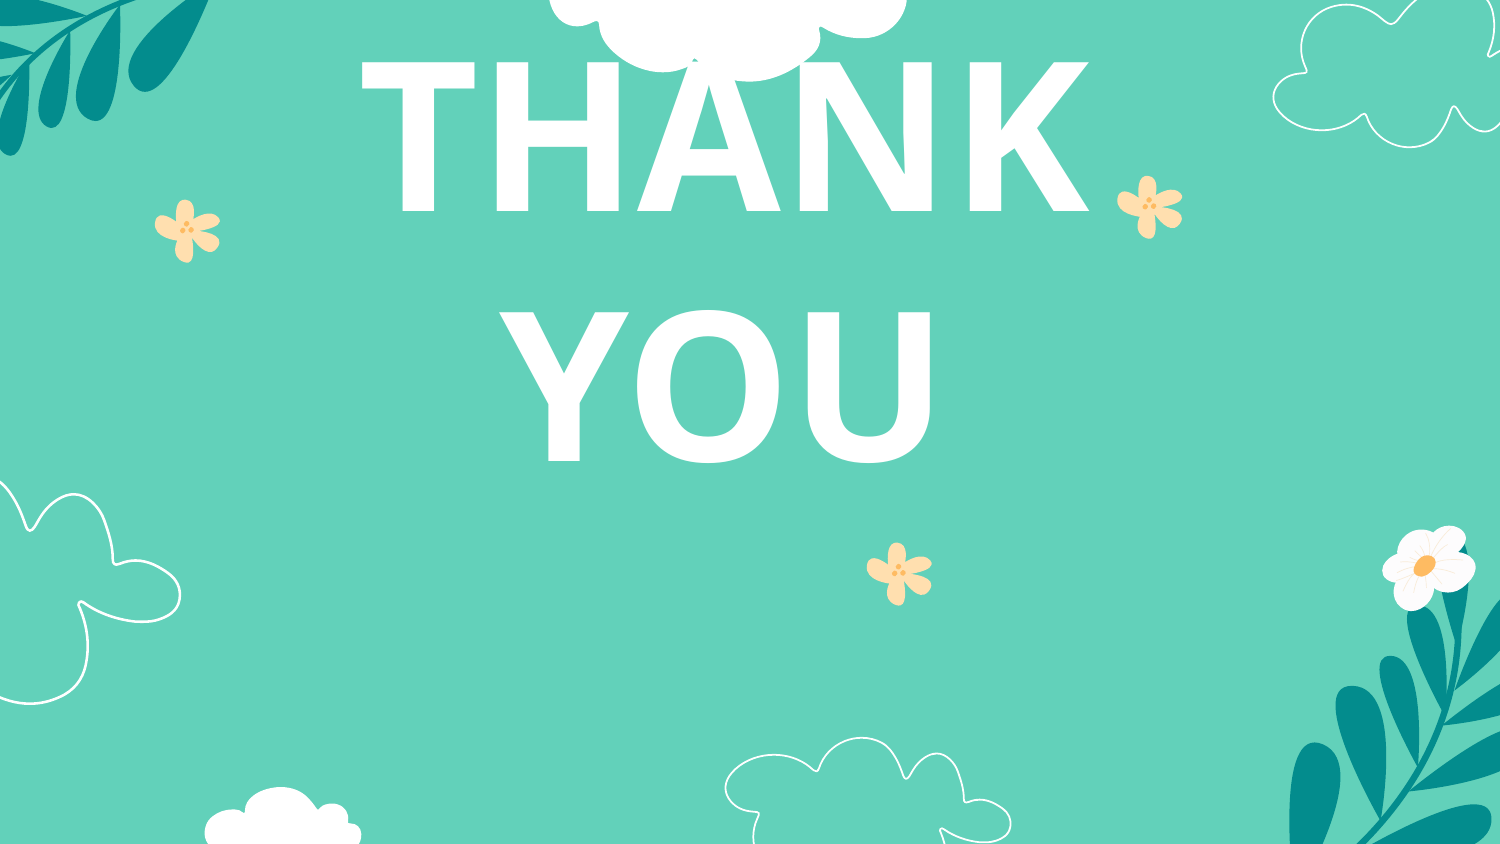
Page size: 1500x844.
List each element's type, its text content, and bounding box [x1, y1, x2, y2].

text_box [144, 190, 233, 271]
title THANK YOU [165, 325, 1282, 518]
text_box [1107, 166, 1195, 247]
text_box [856, 533, 945, 614]
